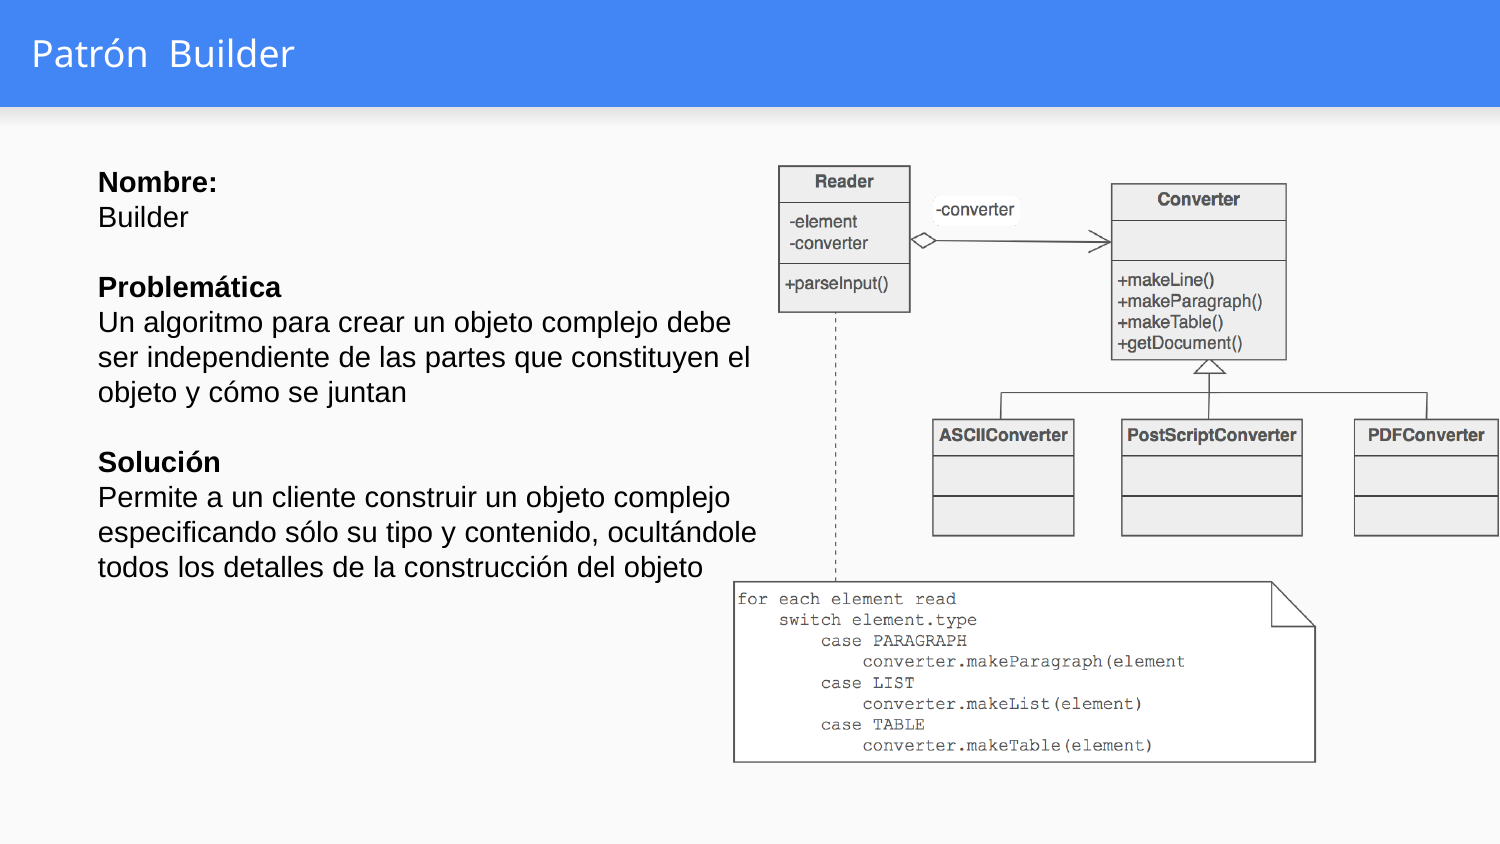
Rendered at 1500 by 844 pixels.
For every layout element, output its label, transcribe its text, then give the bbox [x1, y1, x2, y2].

picture [729, 162, 1500, 773]
text_box Nombre: Builder Problemática Un algoritmo para crear un objeto complejo debe ser independiente de las partes que constituyen el objeto y cómo se juntan Solución Permite a un cliente construir un objeto complejo especificando sólo su tipo y contenido, ocultándole todos los detalles de la construcción del objeto [82, 148, 786, 773]
title Patrón Builder [16, 2, 1464, 102]
